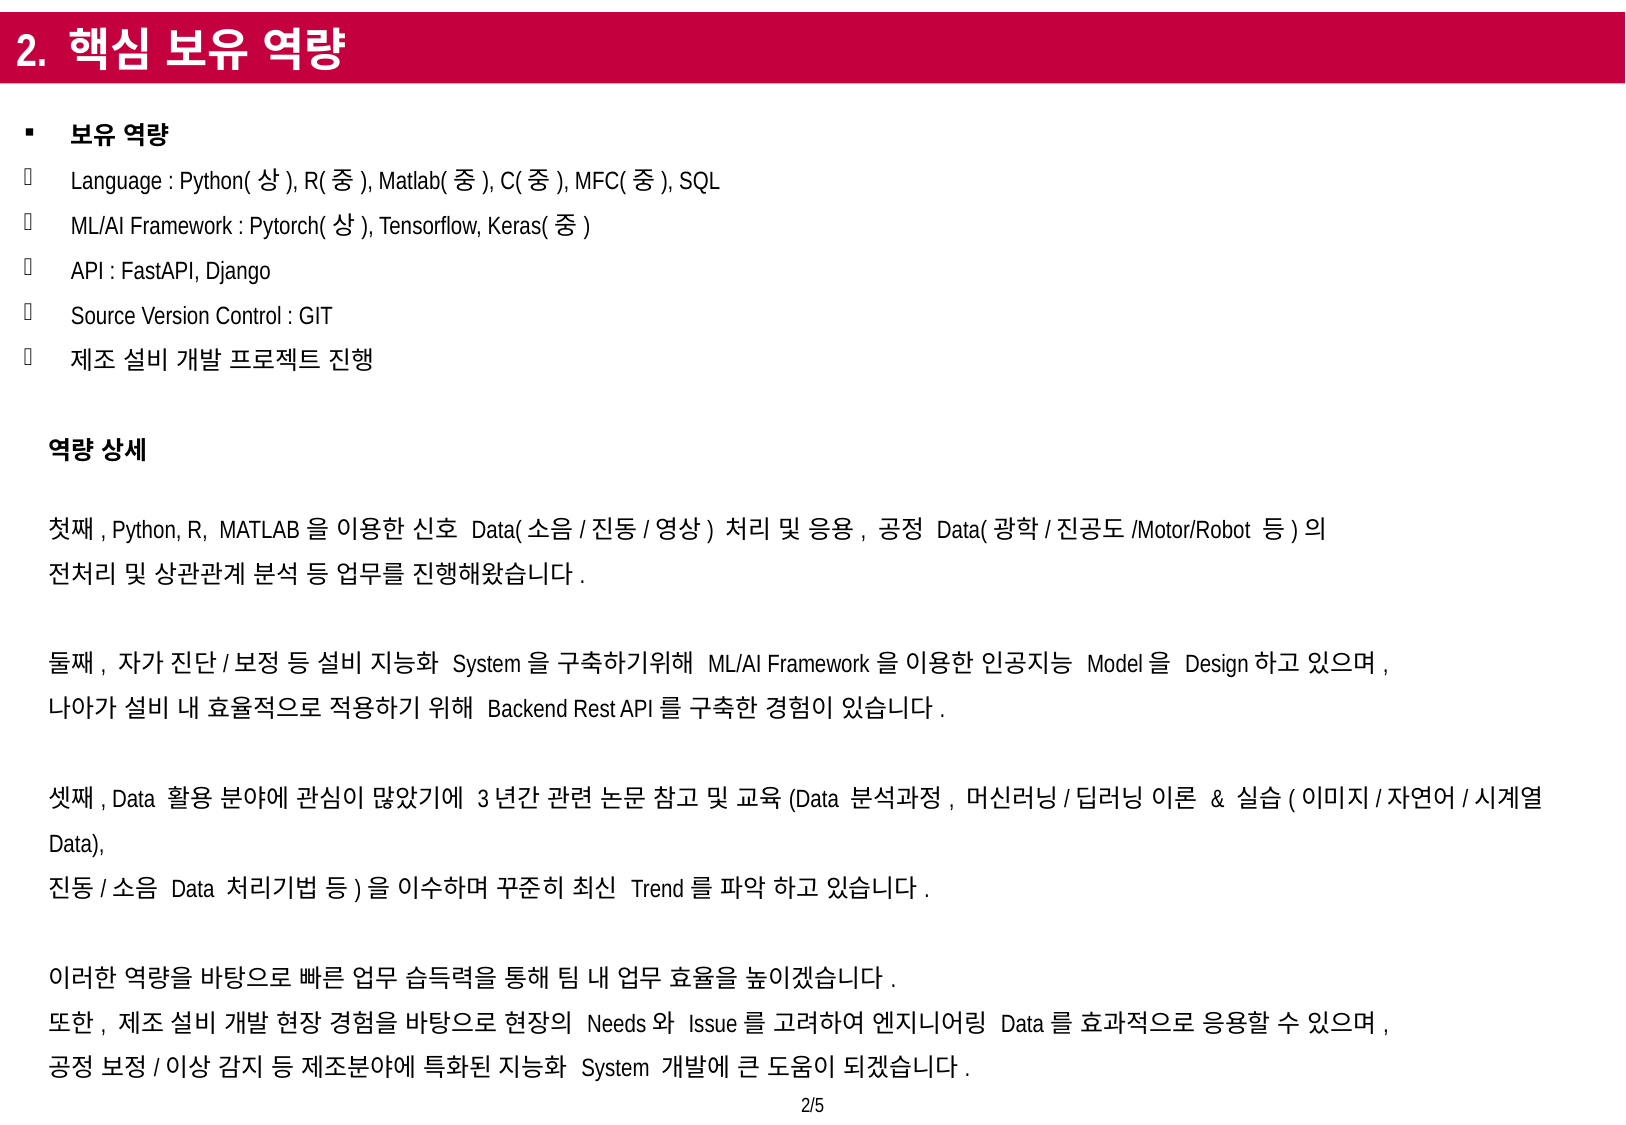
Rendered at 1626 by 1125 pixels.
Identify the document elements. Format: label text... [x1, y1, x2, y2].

text_box 보유 역량 Language : Python(상), R(중), Matlab(중), C(중), MFC(중), SQL ML/AI Framework : Pytorch(상), Tensorflow, Keras(중) API : FastAPI, Django Source Version Control : GIT 제조 설비 개발 프로젝트 진행 [9, 97, 736, 382]
text_box 역량 상세 첫째, Python, R, MATLAB을 이용한 신호 Data(소음/진동/영상) 처리 및 응용, 공정 Data(광학/진공도/Motor/Robot 등)의 전처리 및 상관관계 분석 등 업무를 진행해왔습니다. 둘째, 자가 진단/보정 등 설비 지능화 System을 구축하기위해 ML/AI Framework을 이용한 인공지능 Model을 Design하고 있으며, 나아가 설비 내 효율적으로 적용하기 위해 Backend Rest API를 구축한 경험이 있습니다. 셋째, Data 활용 분야에 관심이 많았기에 3년간 관련 논문 참고 및 교육(Data 분석과정, 머신러닝/딥러닝 이론 & 실습(이미지/자연어/시계열 Data), 진동/소음 Data 처리기법 등)을 이수하며 꾸준히 최신 Trend를 파악 하고 있습니다. 이러한 역량을 바탕으로 빠른 업무 습득력을 통해 팀 내 업무 효율을 높이겠습니다. 또한, 제조 설비 개발 현장 경험을 바탕으로 현장의 Needs와 Issue를 고려하여 엔지니어링 Data를 효과적으로 응용할 수 있으며, 공정 보정/이상 감지 등 제조분야에 특화된 지능화 System 개발에 큰 도움이 되겠습니다. [33, 412, 1592, 1090]
text_box 2. 핵심 보유 역량 [0, 12, 1625, 84]
text_box 2/5 [0, 1085, 1625, 1125]
